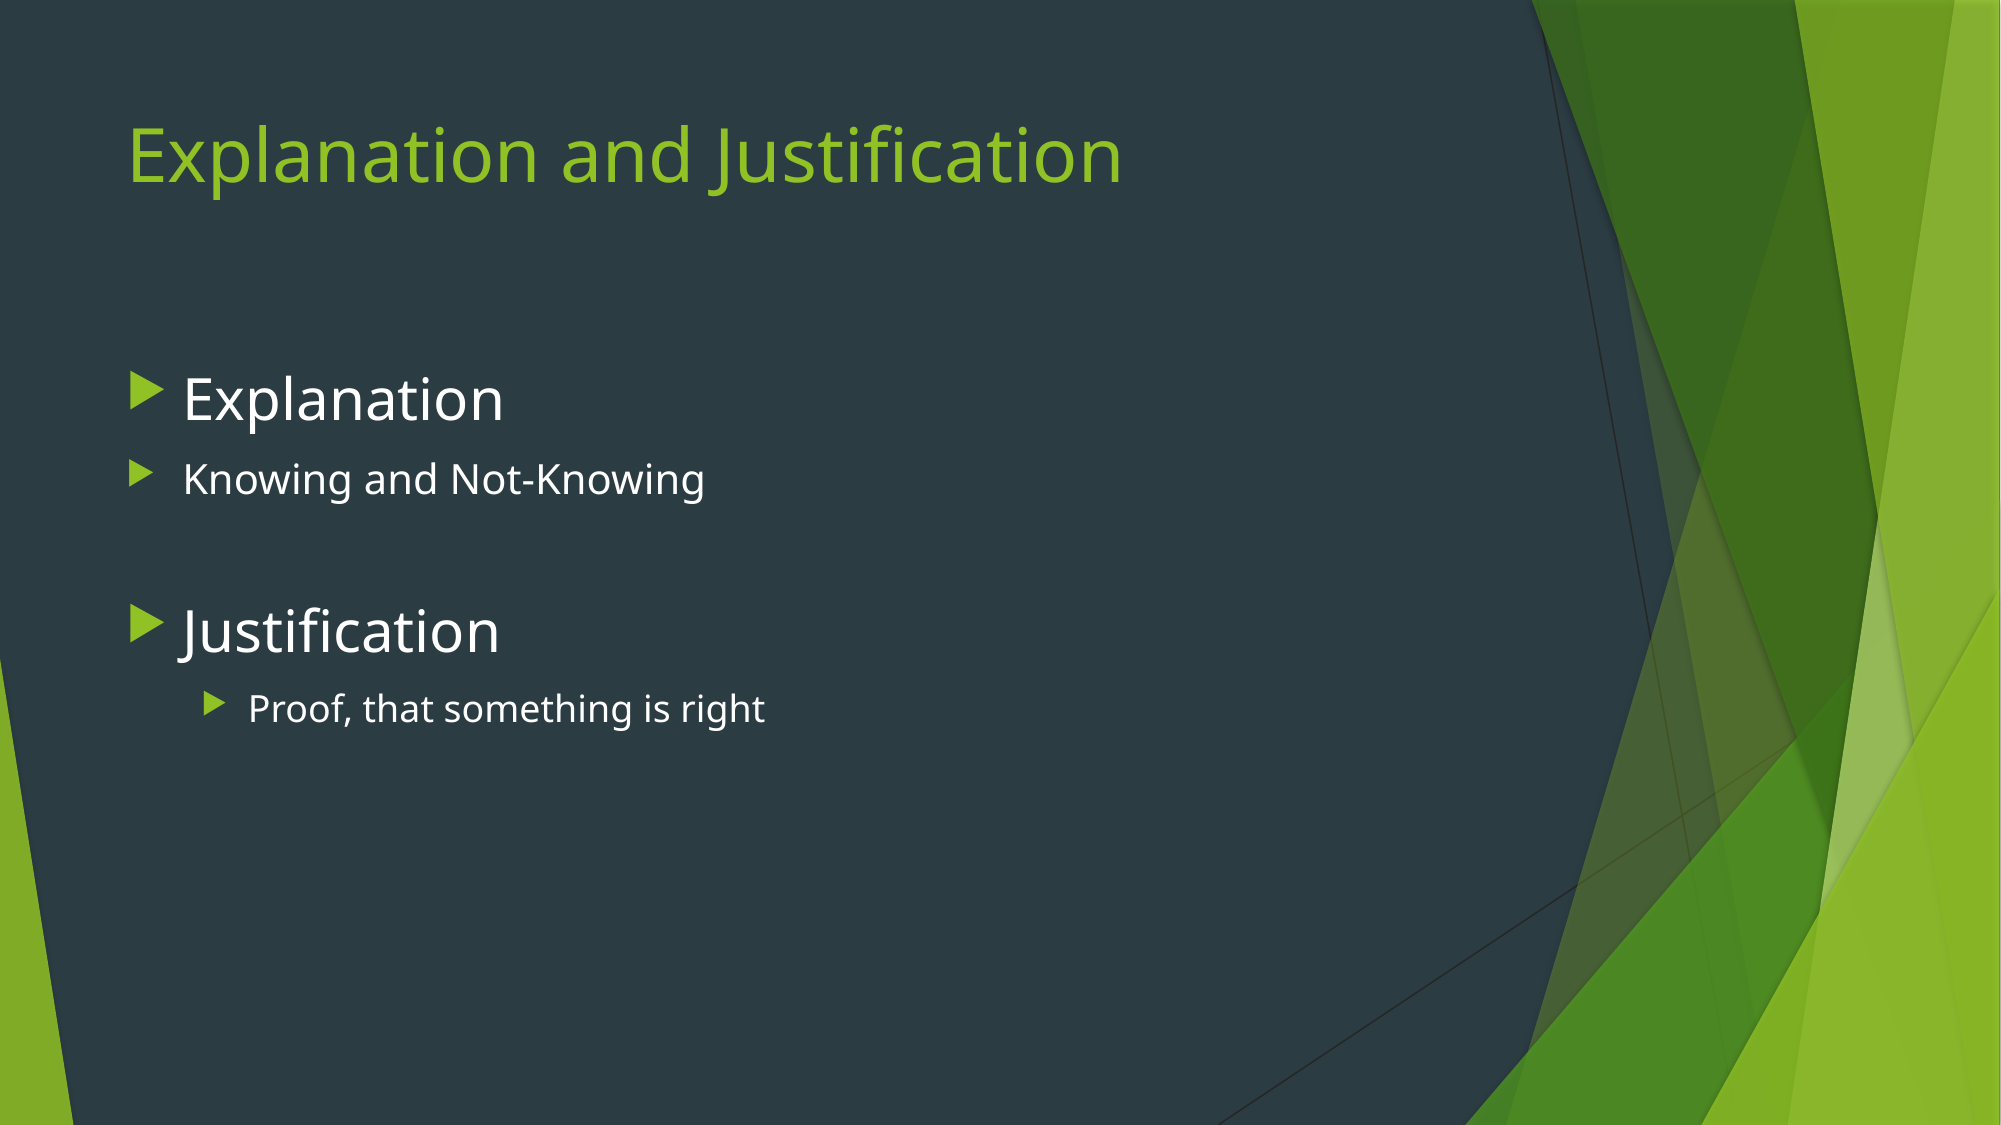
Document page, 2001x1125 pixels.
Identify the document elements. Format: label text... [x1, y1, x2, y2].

list Explanation Knowing and Not-Knowing Justification Proof, that something is right [111, 354, 1522, 992]
title Explanation and Justification [111, 99, 1522, 317]
